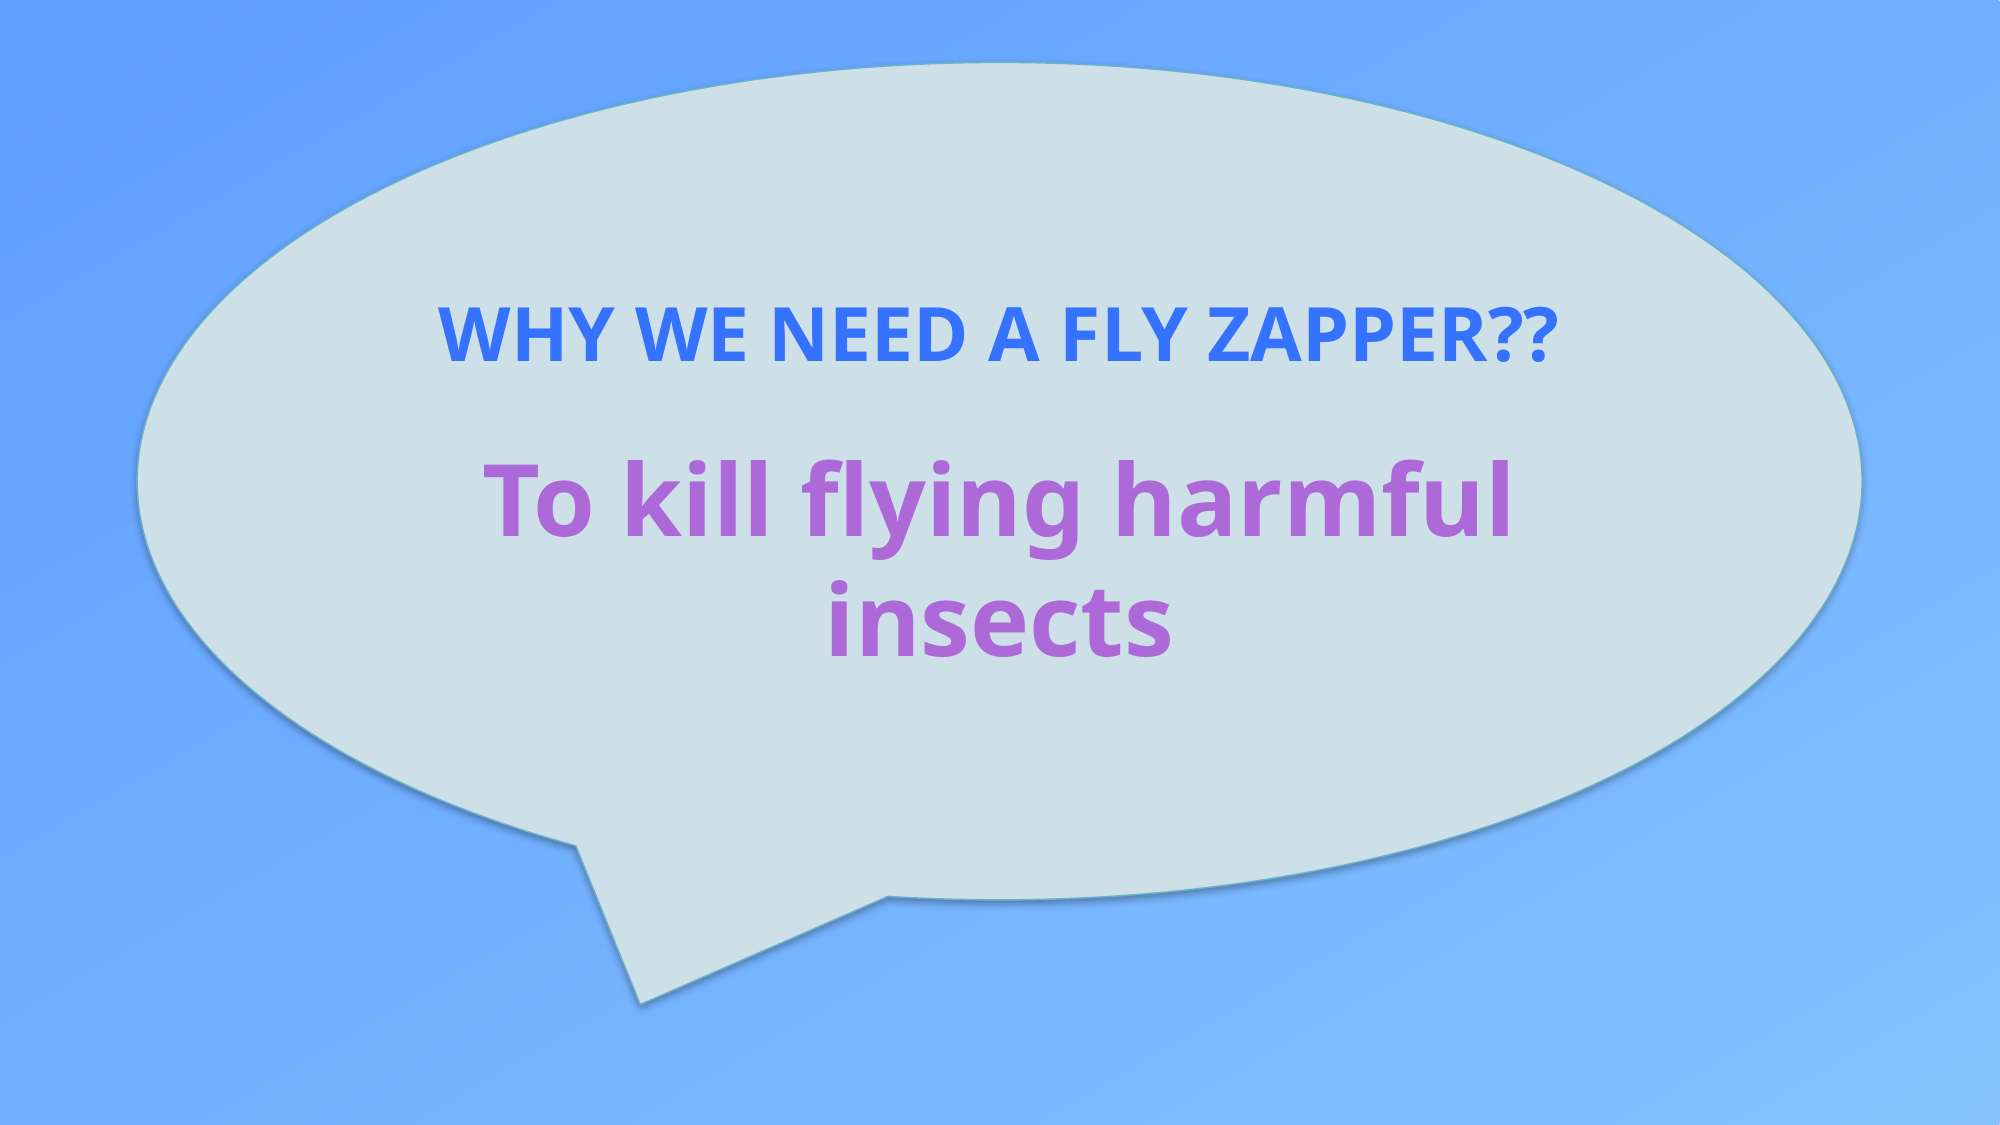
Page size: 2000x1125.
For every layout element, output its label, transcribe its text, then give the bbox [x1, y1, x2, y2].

text_box Why WE need a fly zapper?? To kill flying harmful insects [136, 61, 1863, 1006]
